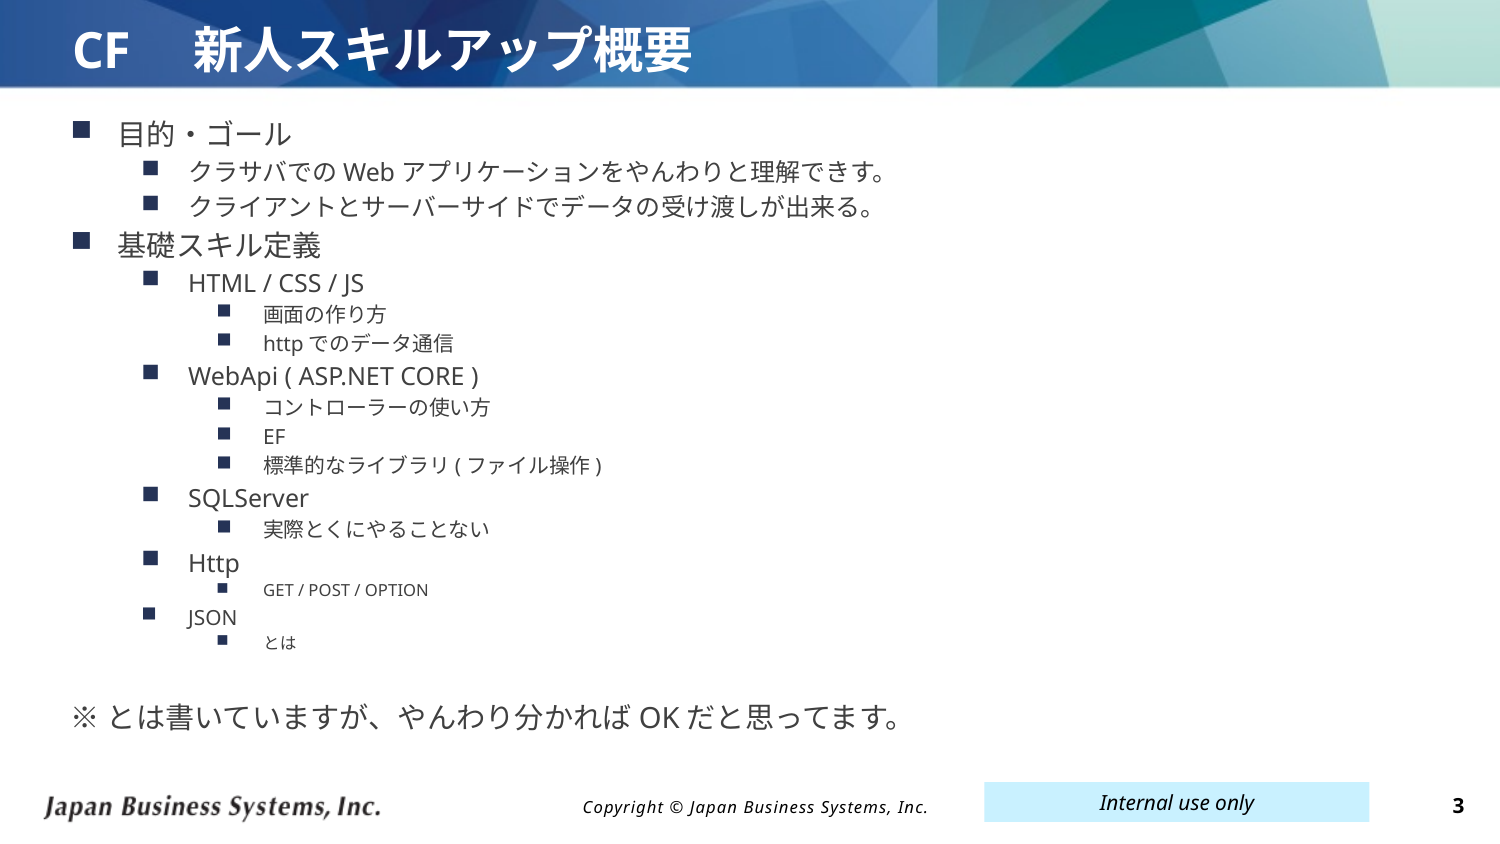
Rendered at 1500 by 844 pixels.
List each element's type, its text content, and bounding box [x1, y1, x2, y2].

title CF 新人スキルアップ概要 [57, 10, 1441, 79]
picture [0, 0, 1500, 844]
list 目的・ゴール クラサバでのWebアプリケーションをやんわりと理解できす。 クライアントとサーバーサイドでデータの受け渡しが出来る。 基礎スキル定義 HTML / CSS / JS 画面の作り方 httpでのデータ通信 WebApi ( ASP.NET CORE ) コントローラーの使い方 EF 標準的なライブラリ(ファイル操作) SQLServer 実際とくにやることない Http GET / POST / OPTION JSON とは ※とは書いていますが、やんわり分かればOKだと思ってます。 [55, 109, 1439, 756]
